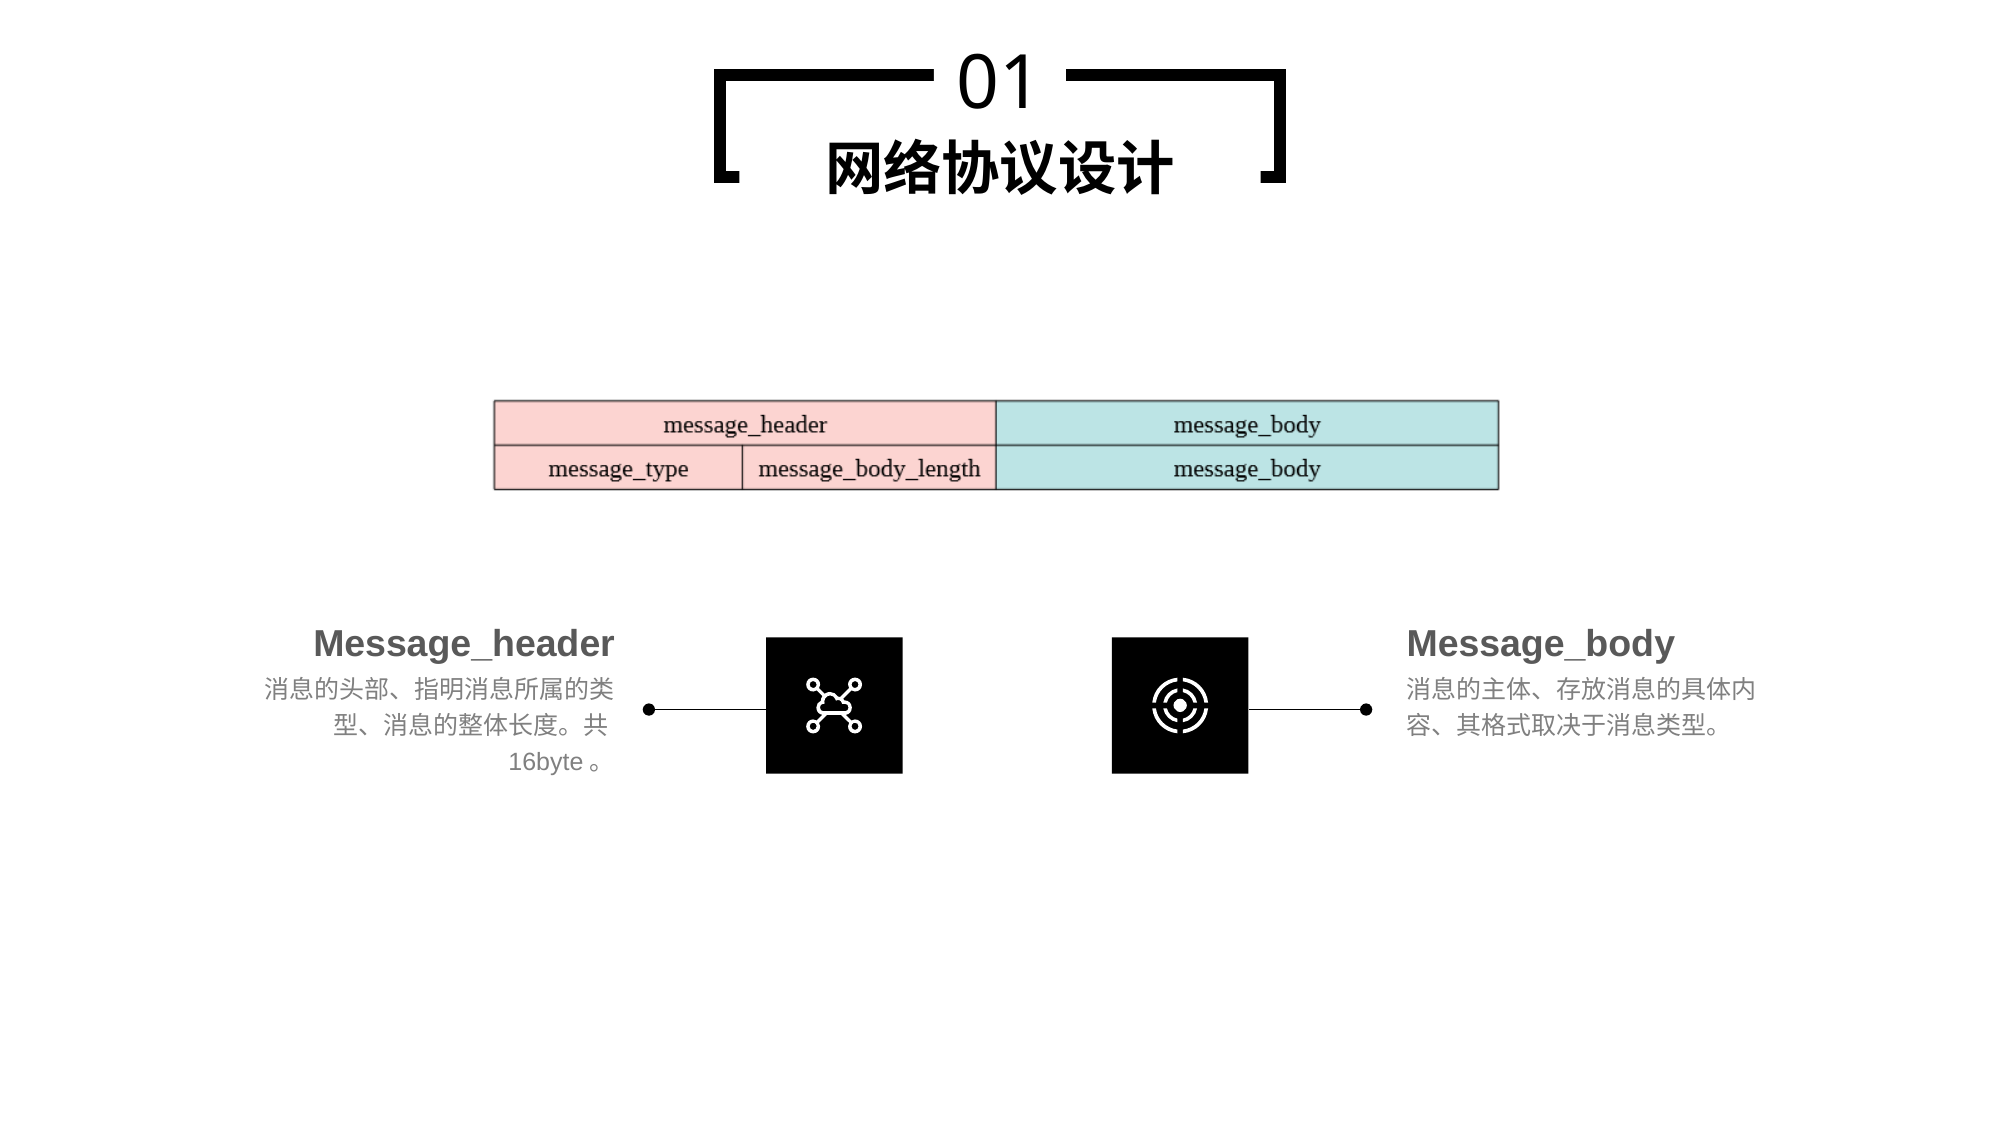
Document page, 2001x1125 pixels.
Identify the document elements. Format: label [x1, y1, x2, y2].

picture [462, 361, 1537, 523]
text_box [719, 26, 1280, 210]
text_box [1181, 676, 1210, 704]
text_box [1111, 636, 1249, 775]
text_box [1151, 707, 1179, 735]
text_box [226, 602, 630, 745]
text_box [765, 636, 904, 775]
text_box [1172, 697, 1188, 714]
text_box [1391, 602, 1795, 745]
text_box [1181, 707, 1210, 735]
text_box [805, 676, 864, 735]
text_box [1151, 676, 1179, 704]
